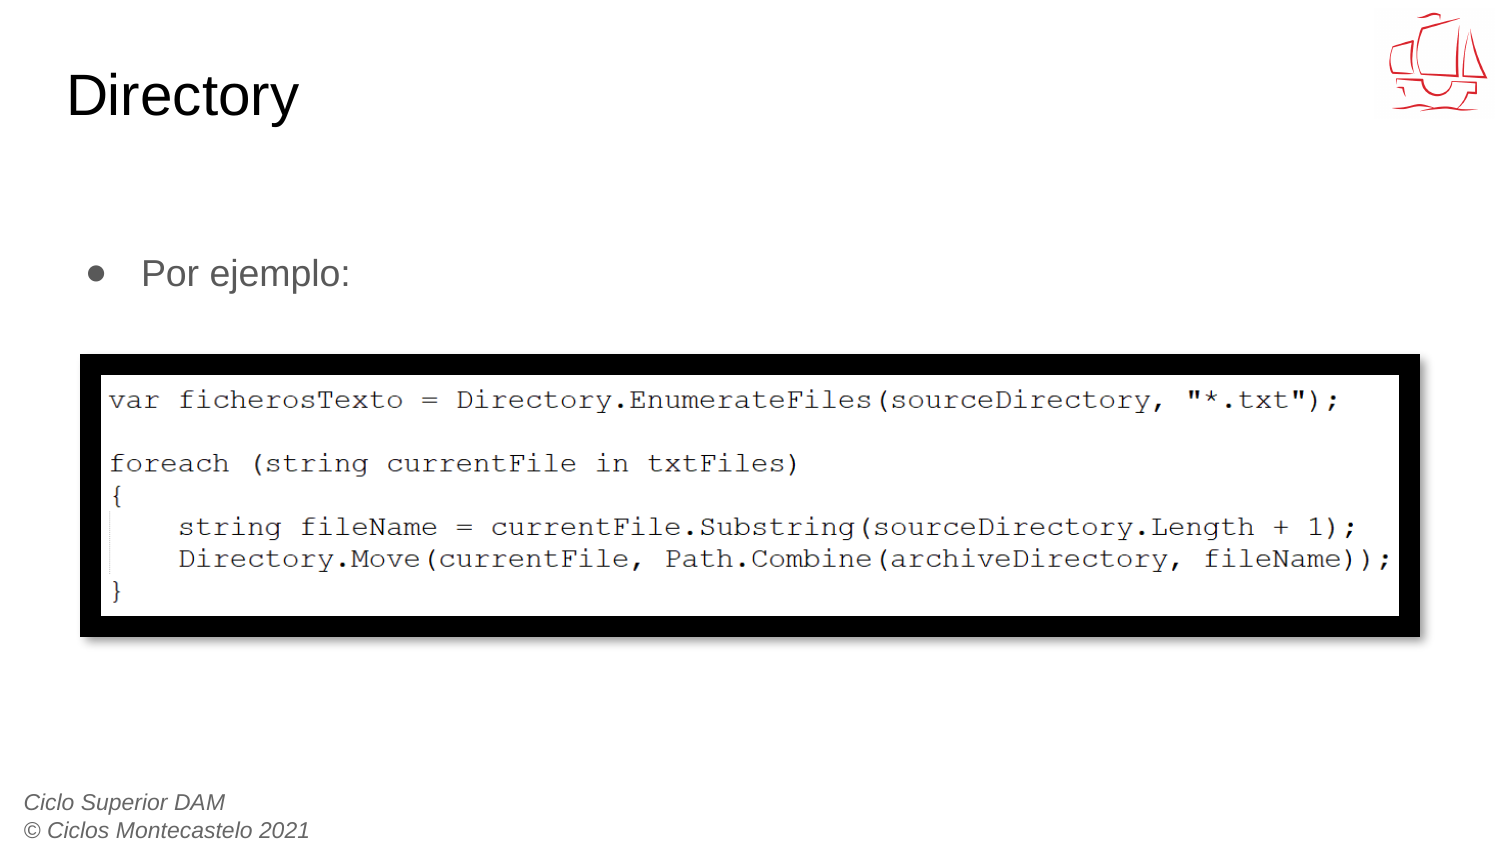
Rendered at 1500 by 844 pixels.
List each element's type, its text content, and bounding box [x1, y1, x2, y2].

picture [100, 374, 1399, 616]
list Por ejemplo: [51, 189, 1449, 750]
picture [1374, 8, 1495, 119]
title Directory [51, 42, 1449, 137]
